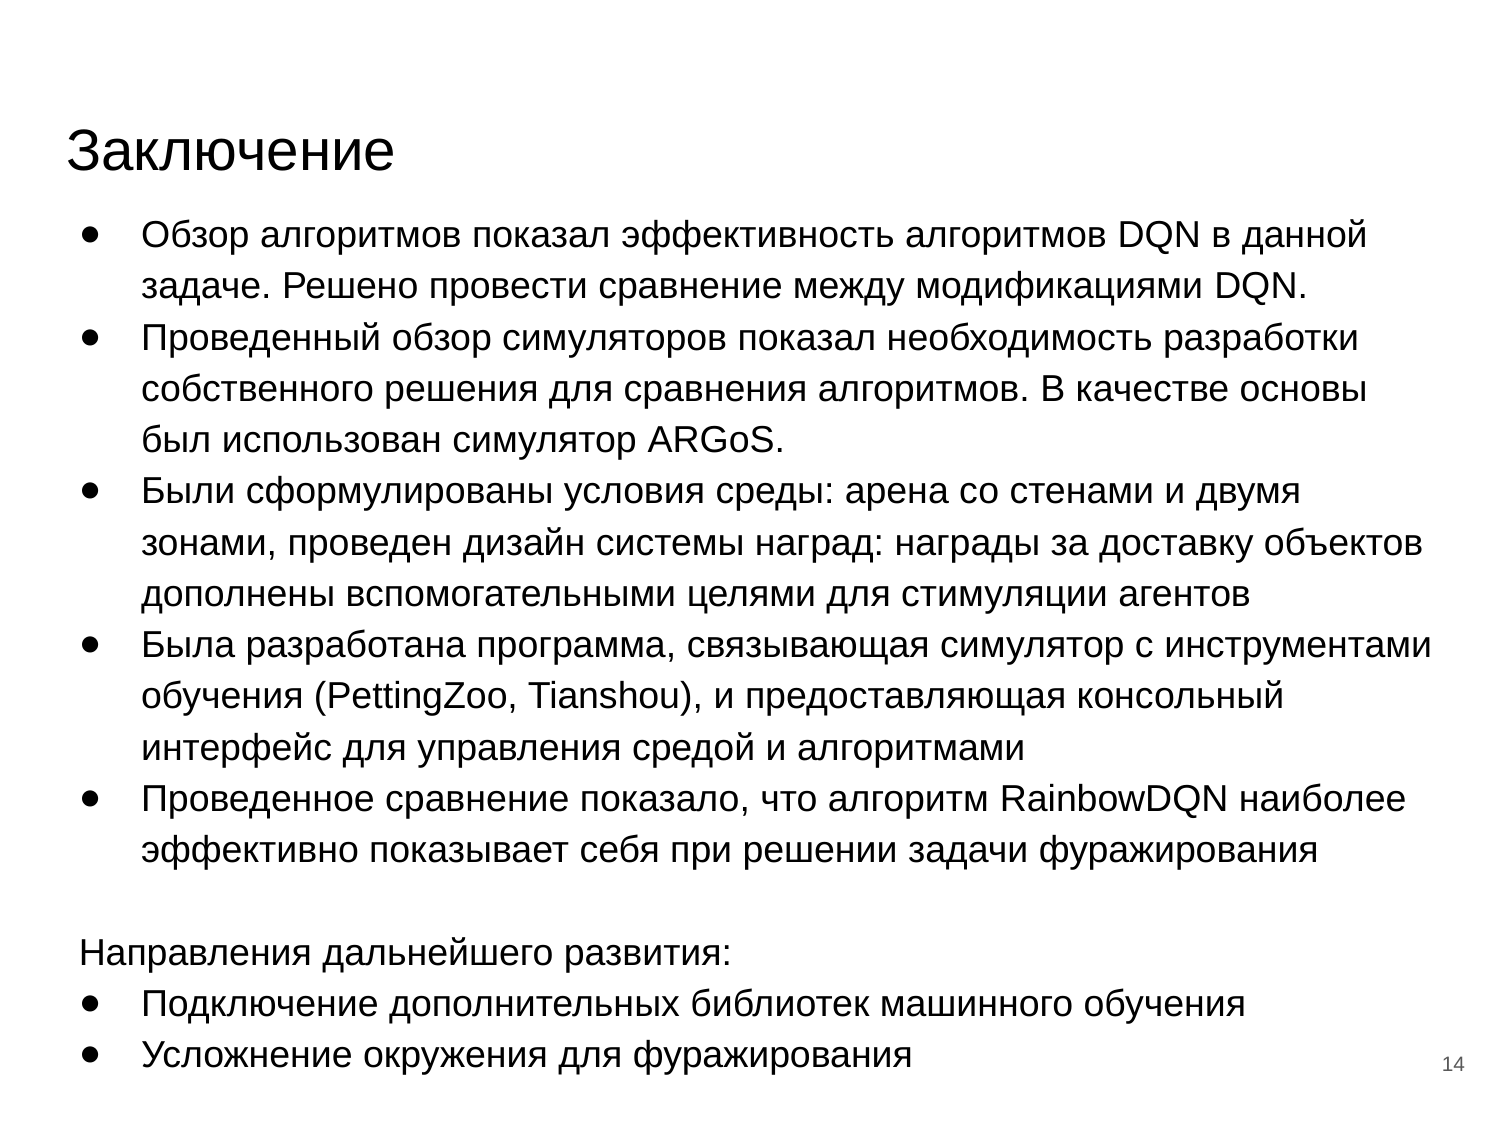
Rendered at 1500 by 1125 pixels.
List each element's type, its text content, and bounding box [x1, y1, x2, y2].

title Заключение [51, 97, 1449, 188]
list Обзор алгоритмов показал эффективность алгоритмов DQN в данной задаче. Решено провести сравнение между модификациями DQN. Проведенный обзор симуляторов показал необходимость разработки собственного решения для сравнения алгоритмов. В качестве основы был использован симулятор ARGoS. Были сформулированы условия среды: арена со стенами и двумя зонами, проведен дизайн системы наград: награды за доставку объектов дополнены вспомогательными целями для стимуляции агентов Была разработана программа, связывающая симулятор с инструментами обучения (PettingZoo, Tianshou), и предоставляющая консольный интерфейс для управления средой и алгоритмами Проведенное сравнение показало, что алгоритм RainbowDQN наиболее эффективно показывает себя при решении задачи фуражирования Направления дальнейшего развития: Подключение дополнительных библиотек машинного обучения Усложнение окружения для фуражирования [51, 188, 1449, 937]
slide_number 14 [1389, 1019, 1480, 1106]
